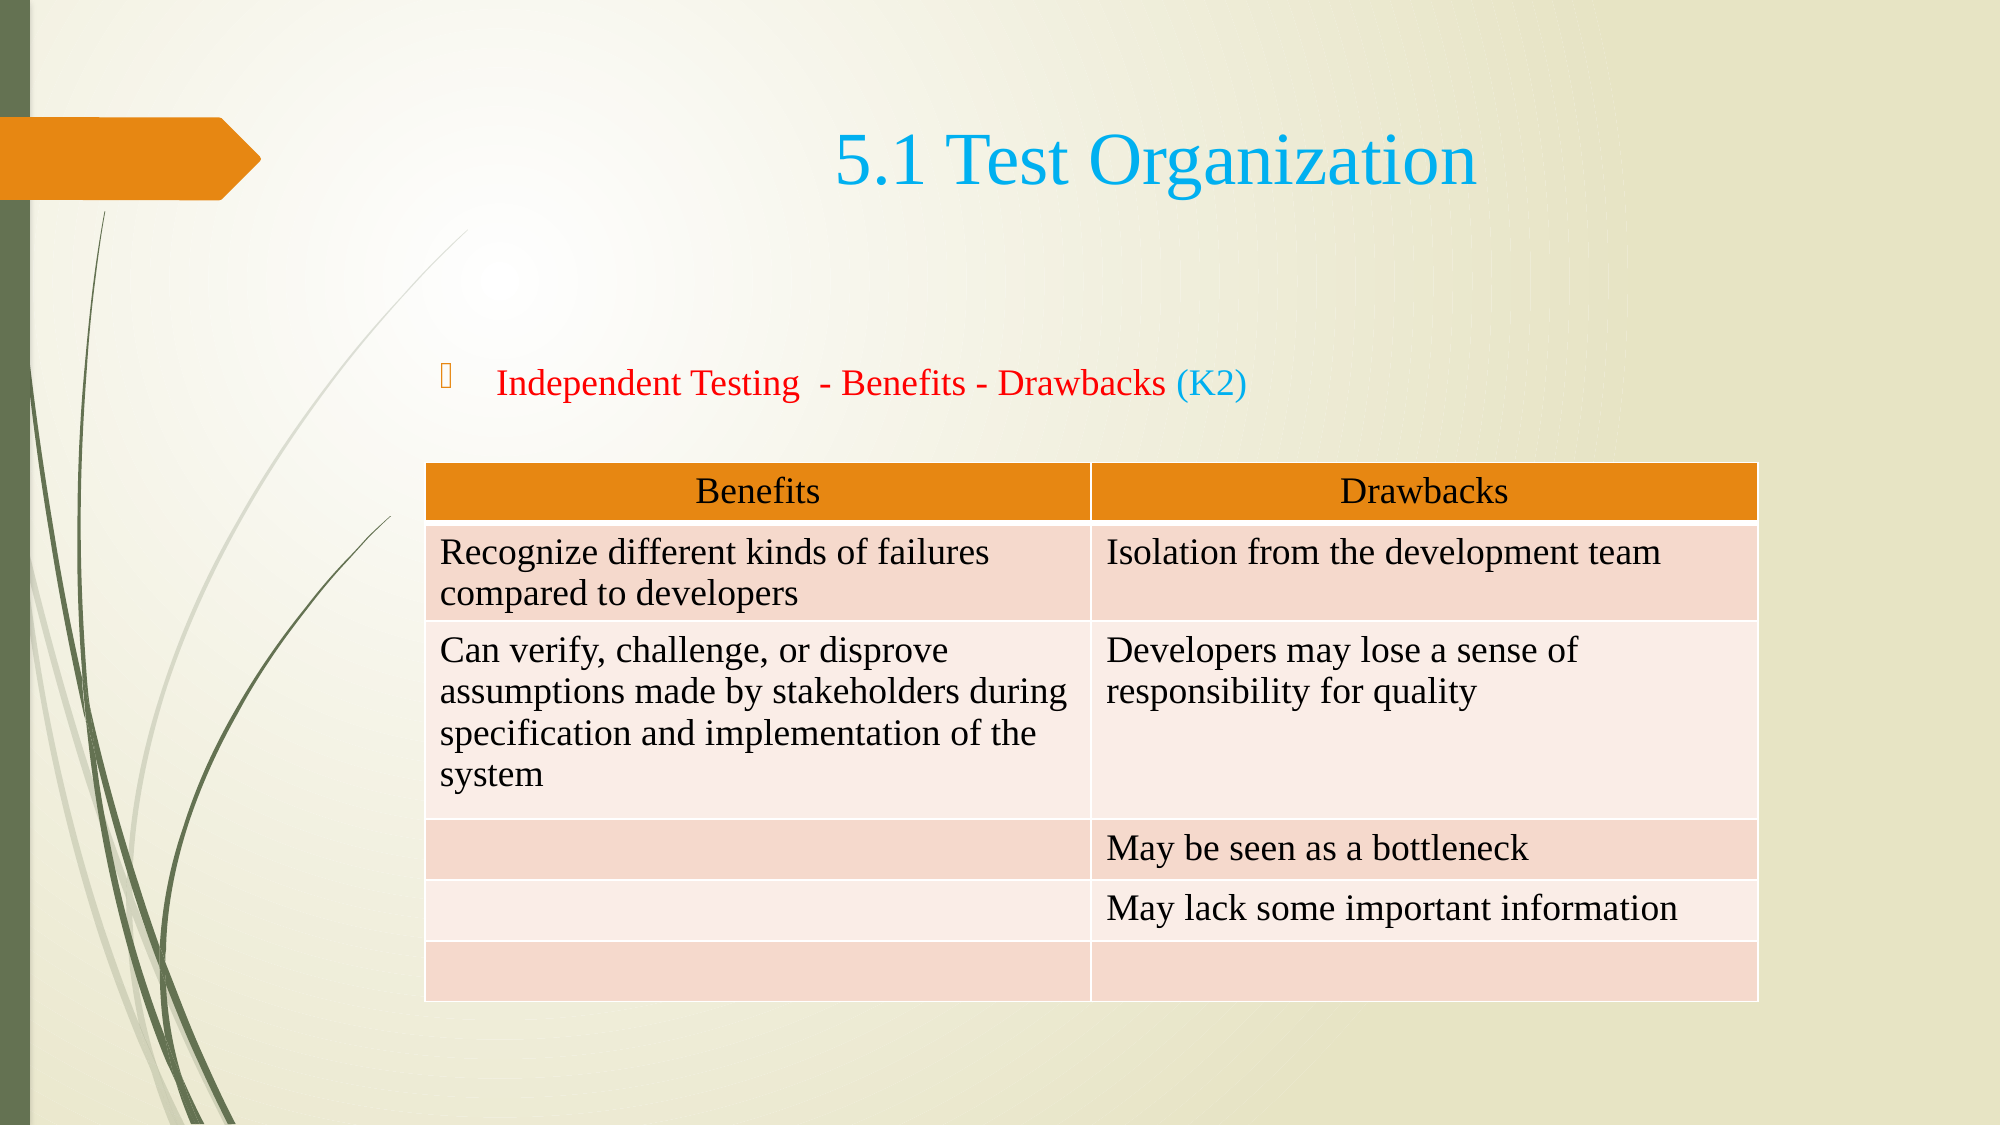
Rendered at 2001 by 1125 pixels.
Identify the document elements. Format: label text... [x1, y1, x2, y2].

table_cell [426, 820, 1090, 879]
table_cell Isolation from the development team [1092, 526, 1757, 620]
table_cell [426, 881, 1090, 940]
table_cell May lack some important information [1092, 881, 1757, 940]
table_cell [1092, 942, 1757, 1001]
table_cell Can verify, challenge, or disprove assumptions made by stakeholders during specification and implementation of the system [426, 622, 1090, 818]
table_cell [426, 942, 1090, 1001]
table_cell Developers may lose a sense of responsibility for quality [1092, 622, 1757, 818]
table_header Drawbacks [1092, 463, 1757, 520]
table_cell Recognize different kinds of failures compared to developers [426, 526, 1090, 620]
table_header Benefits [426, 463, 1090, 520]
list Independent Testing - Benefits - Drawbacks (K2) [424, 350, 1888, 970]
text_box 5.1 Test Organization [425, 102, 1888, 245]
table_cell May be seen as a bottleneck [1092, 820, 1757, 879]
